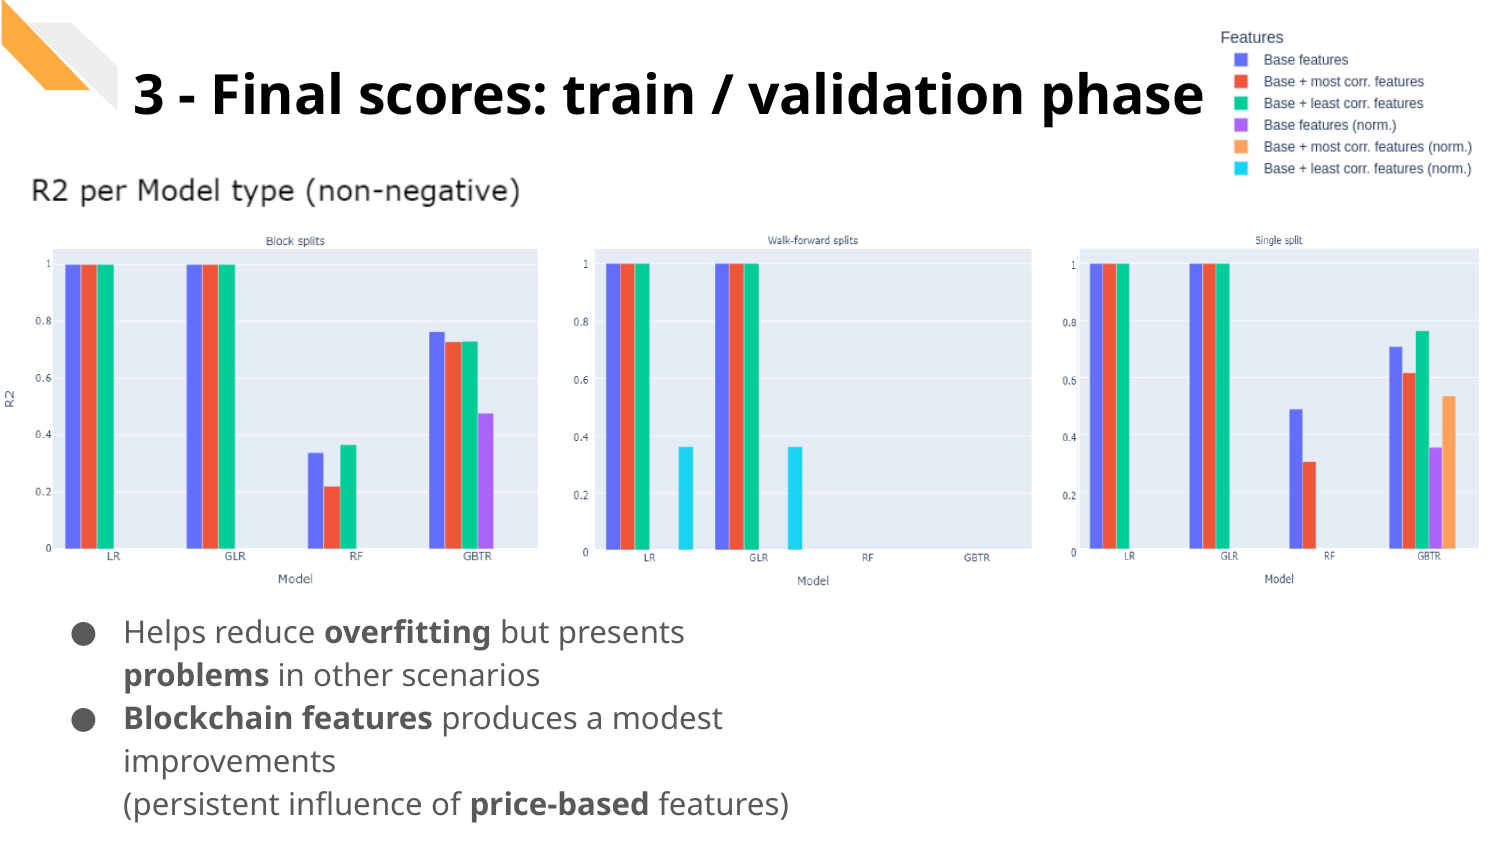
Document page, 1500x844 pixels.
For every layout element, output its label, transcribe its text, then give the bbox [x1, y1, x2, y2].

title 3 - Final scores: train / validation phase [118, 43, 1206, 142]
picture [568, 225, 1048, 598]
picture [1211, 16, 1492, 194]
list Helps reduce overfitting but presents problems in other scenarios Blockchain features produces a modest improvements (persistent influence of price-based features) [33, 591, 847, 832]
picture [1056, 225, 1492, 598]
picture [20, 162, 534, 217]
picture [0, 225, 562, 592]
